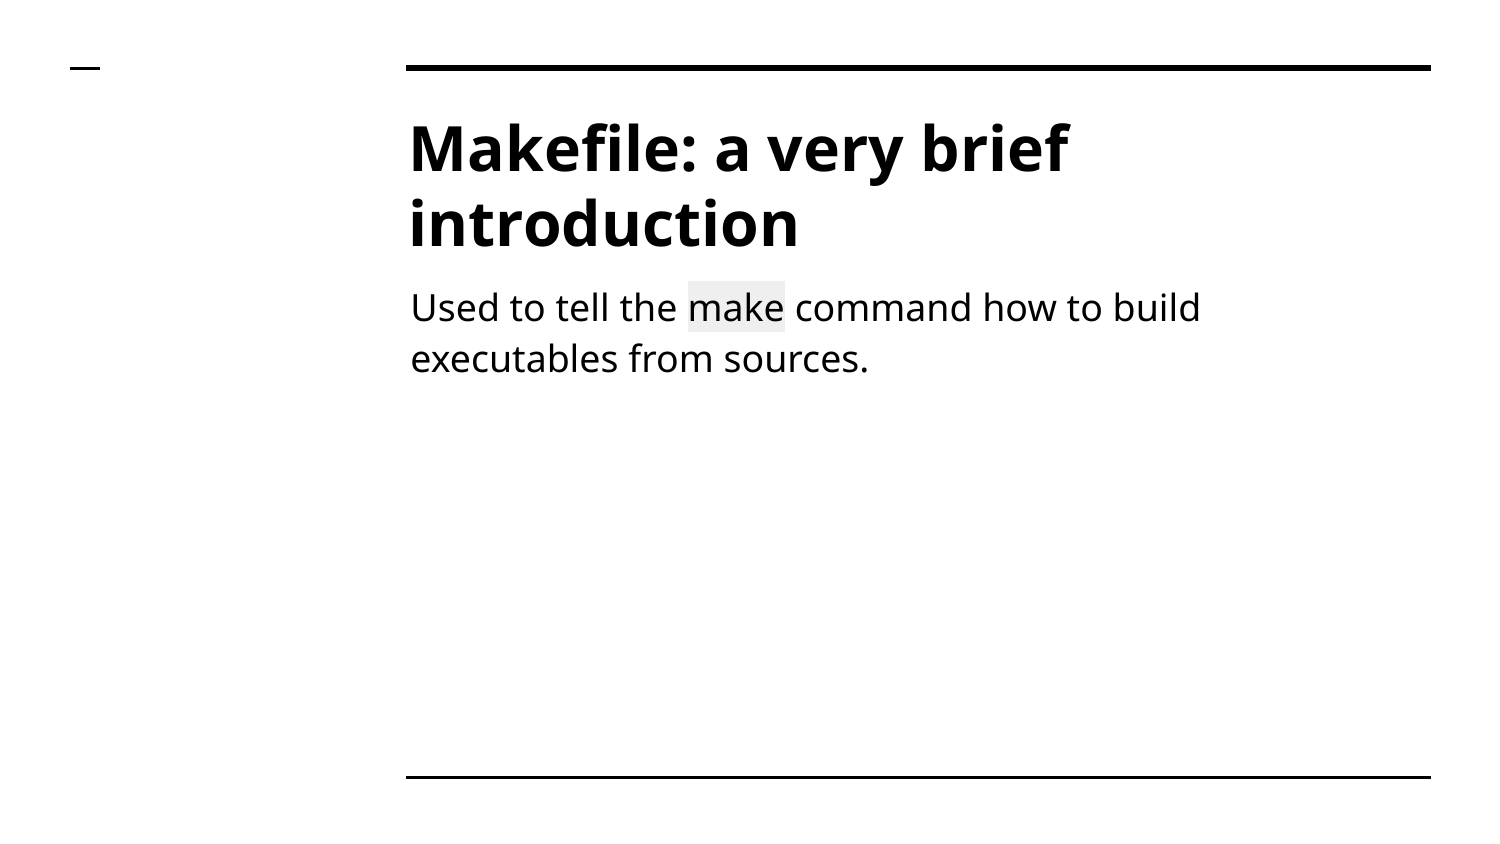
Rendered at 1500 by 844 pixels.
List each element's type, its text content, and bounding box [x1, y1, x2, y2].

title Makefile: a very brief introduction [393, 94, 1431, 199]
list Used to tell the make command how to build executables from sources. [395, 261, 1433, 755]
